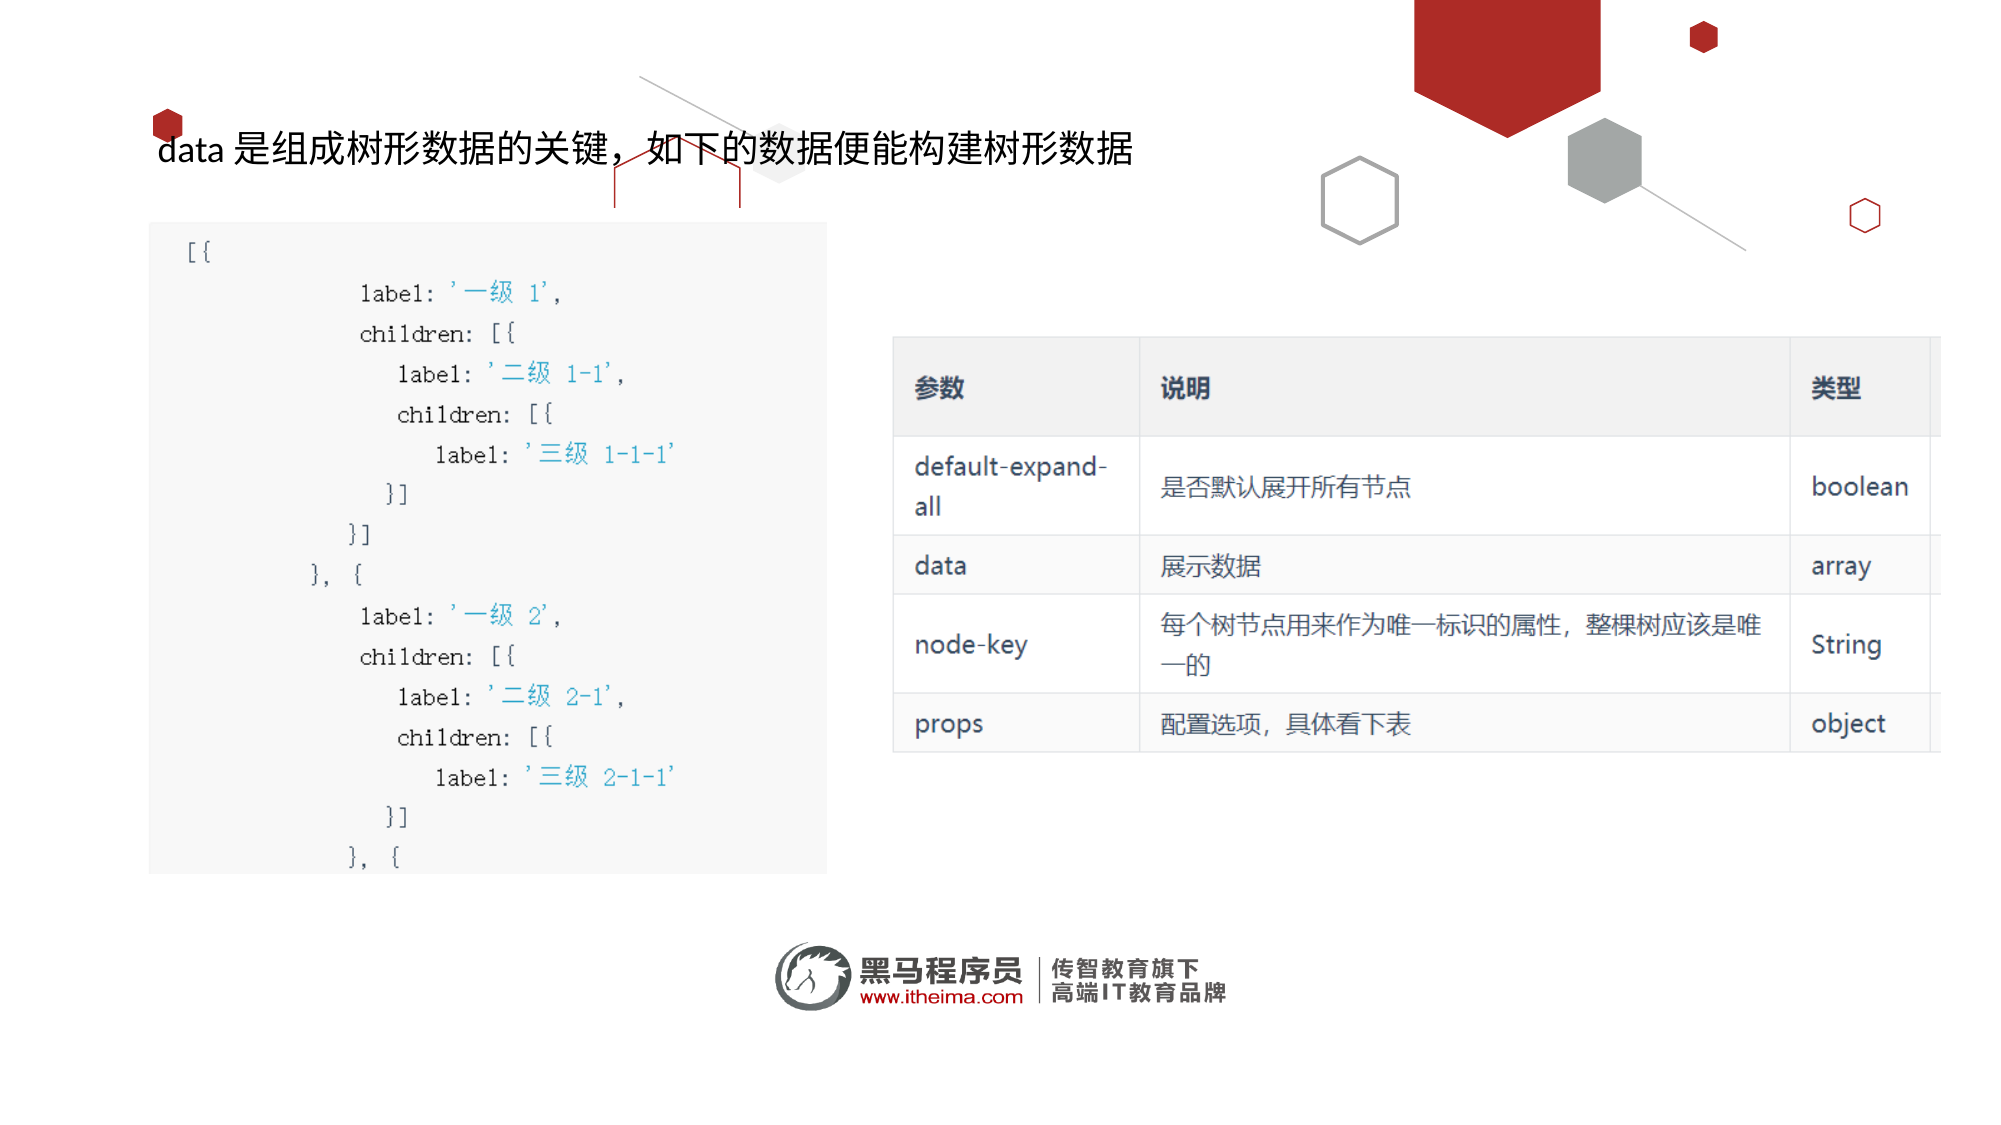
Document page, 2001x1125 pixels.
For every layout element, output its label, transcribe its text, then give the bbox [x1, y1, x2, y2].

text_box data是组成树形数据的关键，如下的数据便能构建树形数据 [142, 117, 1261, 177]
picture [142, 208, 827, 874]
picture [774, 939, 1226, 1013]
picture [884, 309, 1941, 774]
